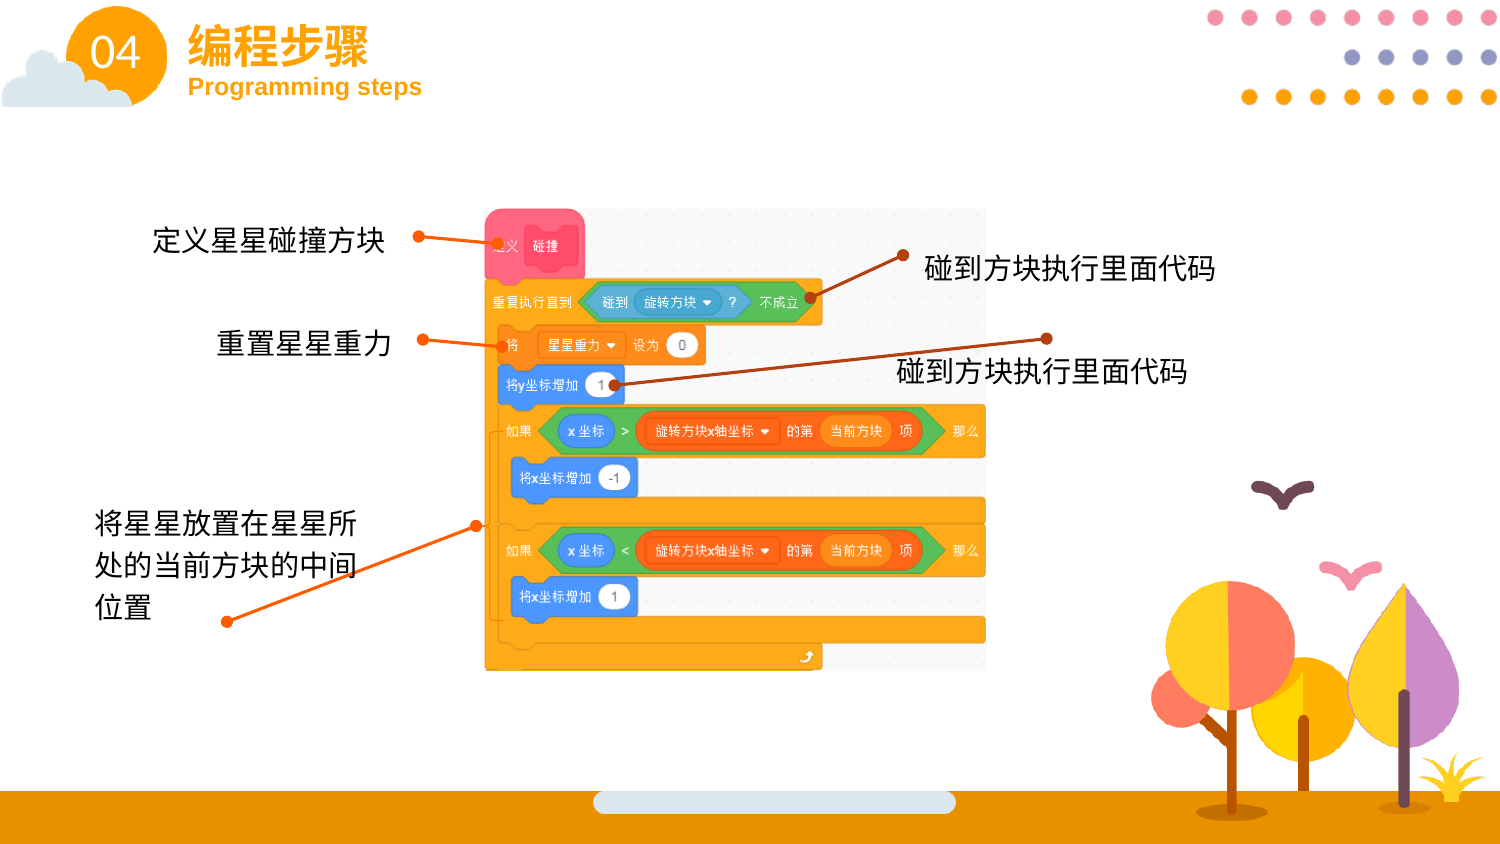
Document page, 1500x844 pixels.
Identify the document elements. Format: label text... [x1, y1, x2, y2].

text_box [422, 339, 503, 347]
text_box Programming steps [172, 63, 964, 109]
text_box 编程步骤 [172, 10, 638, 81]
picture [0, 50, 167, 107]
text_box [614, 359, 882, 386]
picture [66, 6, 167, 11]
picture [1183, 0, 1500, 119]
text_box 将星星放置在星星所处的当前方块的中间位置 [80, 490, 374, 622]
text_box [418, 236, 498, 244]
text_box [810, 255, 904, 298]
text_box 重置星星重力 [202, 310, 419, 365]
text_box 碰到方块执行里面代码 [987, 338, 1212, 381]
picture [0, 480, 1500, 844]
picture [483, 208, 987, 671]
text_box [373, 526, 477, 557]
text_box 定义星星碰撞方块 [137, 207, 415, 262]
text_box 04 [57, 11, 172, 87]
text_box 碰到方块执行里面代码 [987, 235, 1240, 278]
